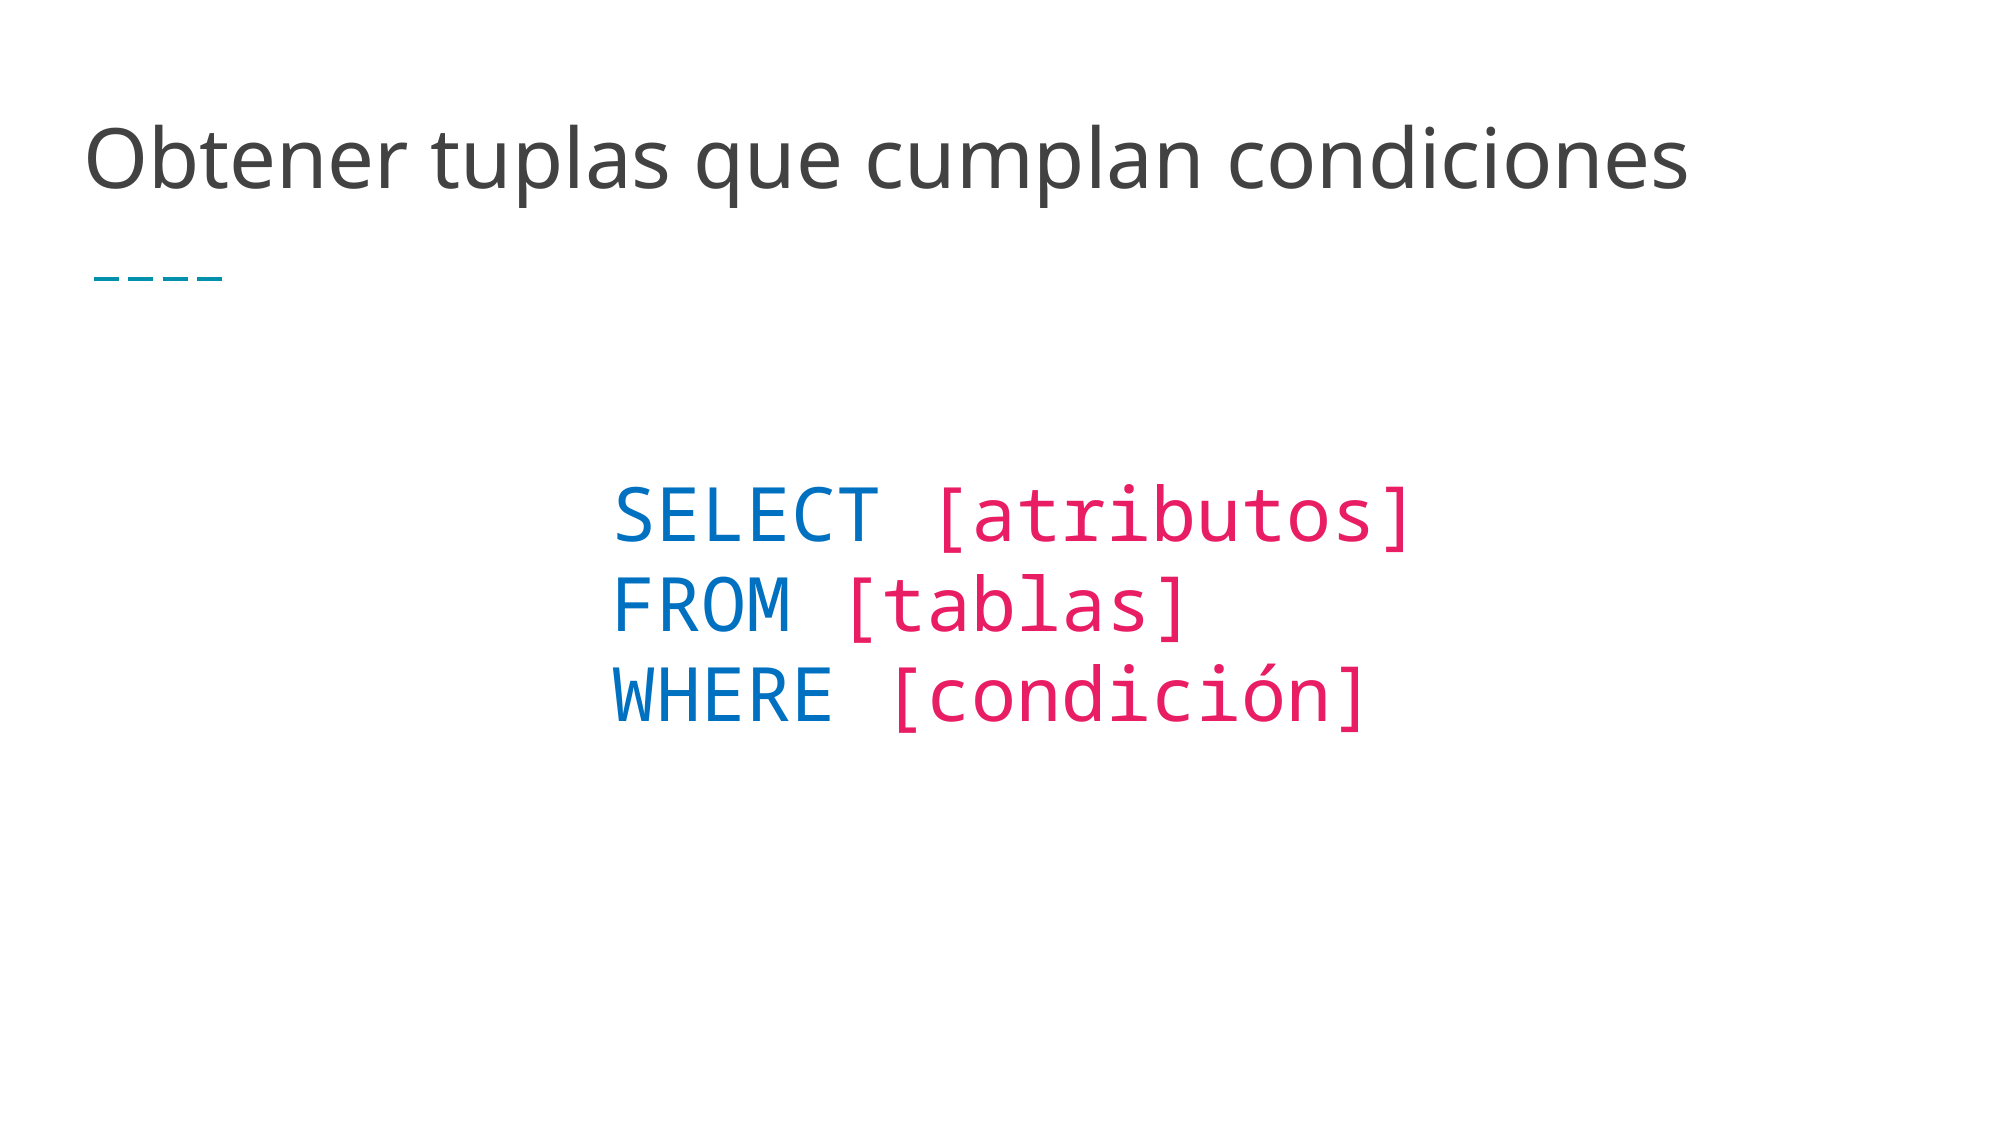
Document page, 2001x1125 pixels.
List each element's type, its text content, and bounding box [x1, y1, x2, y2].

text_box SELECT [atributos] FROM [tablas] WHERE [condición] [596, 458, 1597, 744]
title Obtener tuplas que cumplan condiciones [68, 81, 1932, 242]
